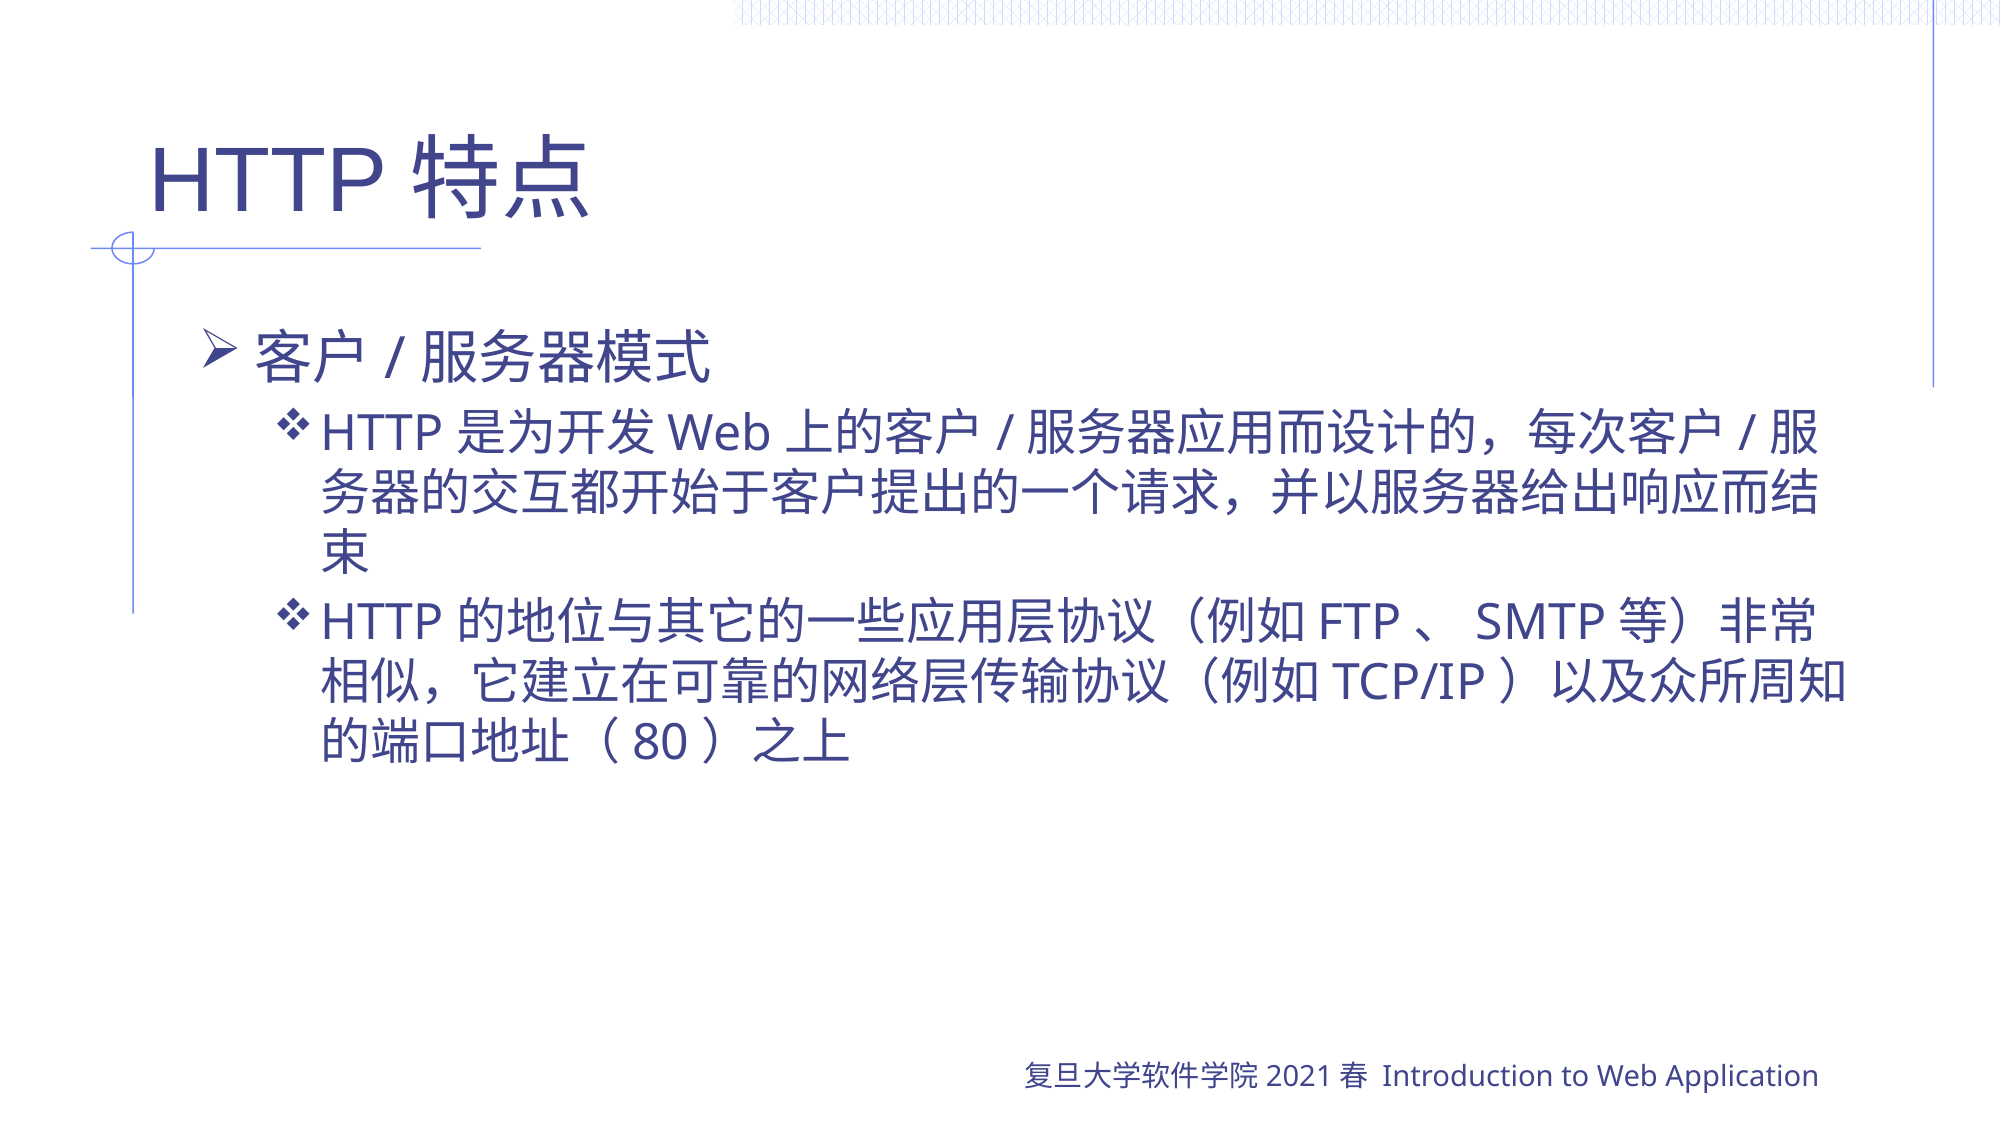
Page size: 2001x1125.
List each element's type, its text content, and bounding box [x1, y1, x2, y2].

title HTTP特点 [133, 50, 1834, 238]
list 客户/服务器模式 HTTP是为开发Web上的客户/服务器应用而设计的，每次客户/服务器的交互都开始于客户提出的一个请求，并以服务器给出响应而结束 HTTP的地位与其它的一些应用层协议（例如FTP、SMTP等）非常相似，它建立在可靠的网络层传输协议（例如TCP/IP）以及众所周知的端口地址（80）之上 [183, 312, 1884, 988]
